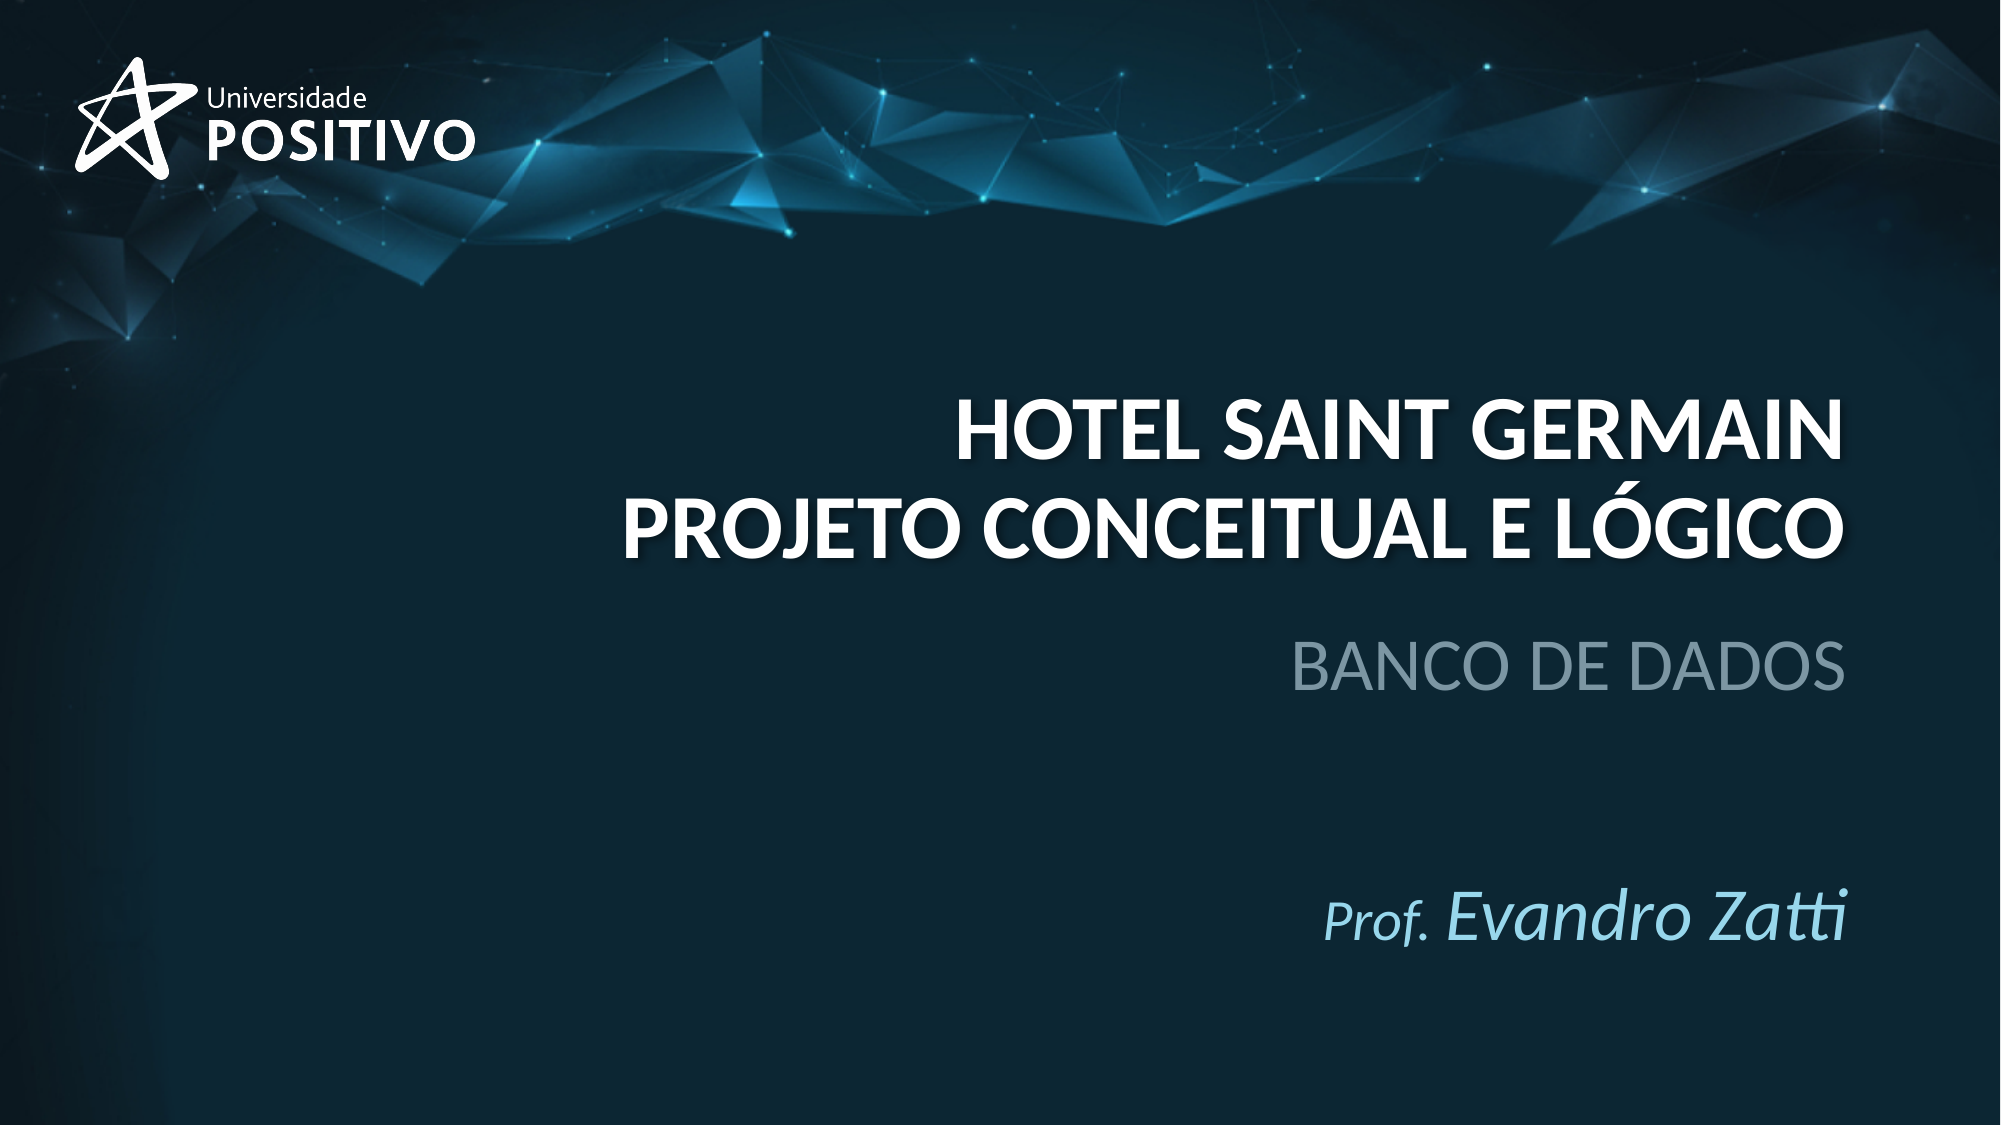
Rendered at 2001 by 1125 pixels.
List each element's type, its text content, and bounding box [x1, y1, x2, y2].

title Hotel saint germain projeto conceitual e lógico [333, 346, 1863, 586]
picture [0, 0, 2001, 1125]
subtitle BANCO DE DADOS [333, 608, 1863, 836]
